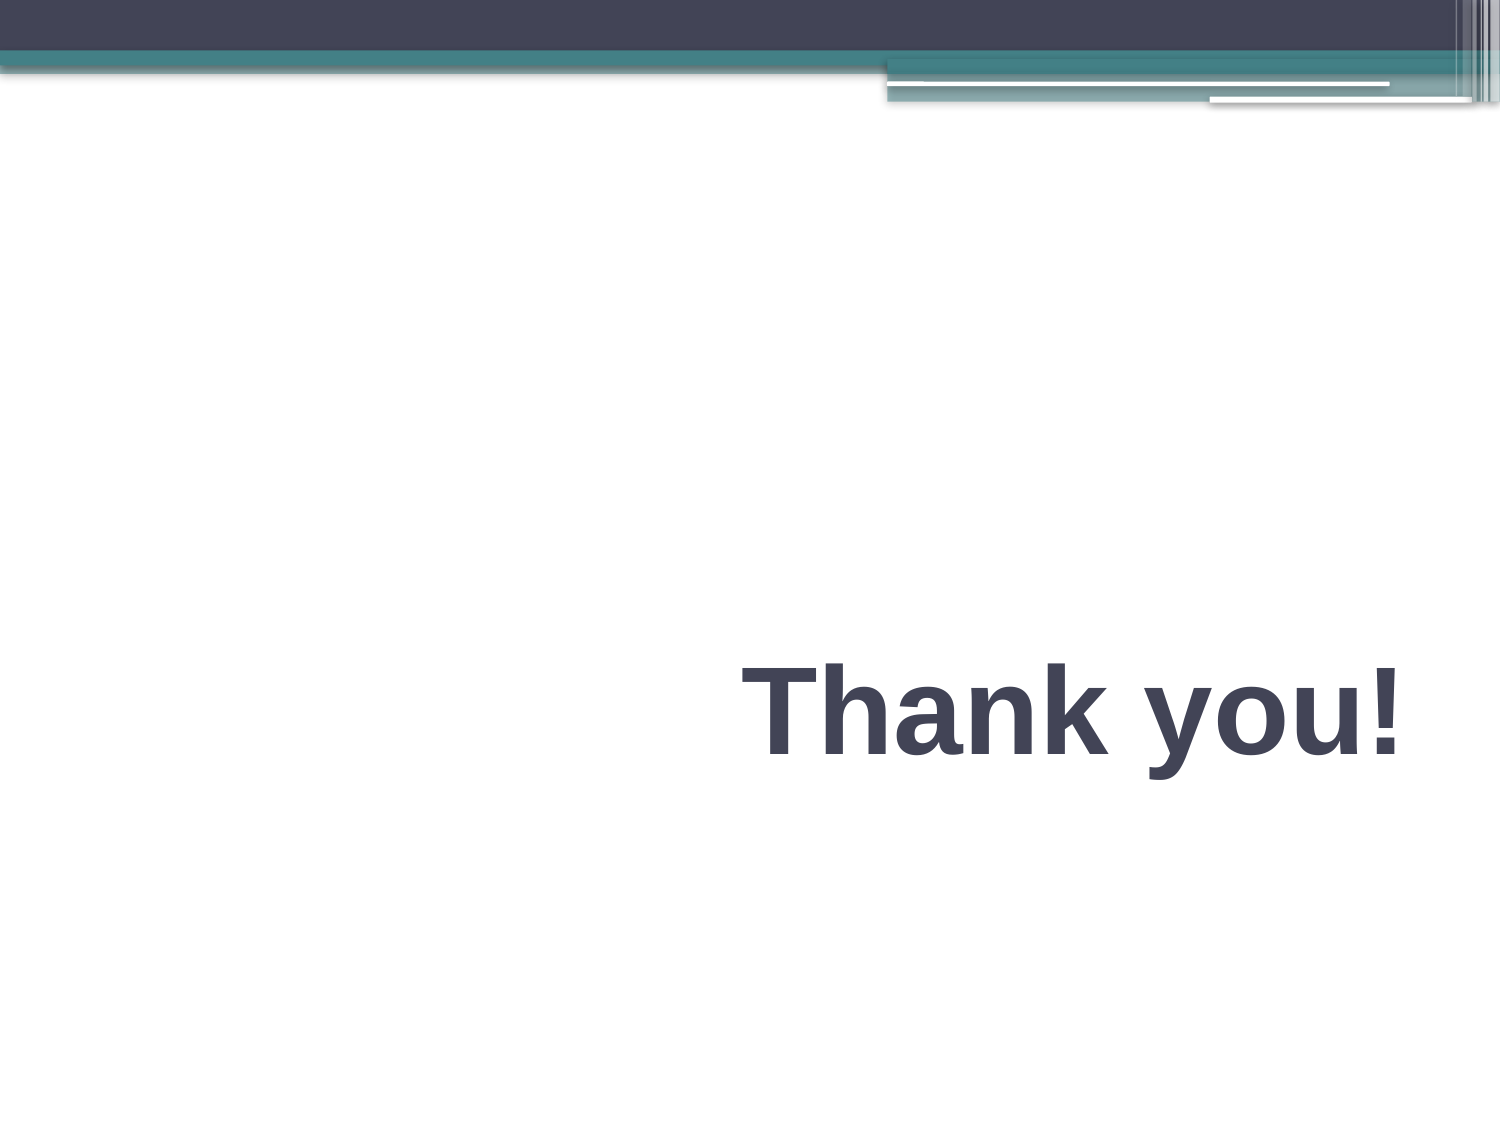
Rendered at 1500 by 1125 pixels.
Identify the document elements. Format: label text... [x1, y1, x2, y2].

title Thank you! [726, 659, 1500, 828]
